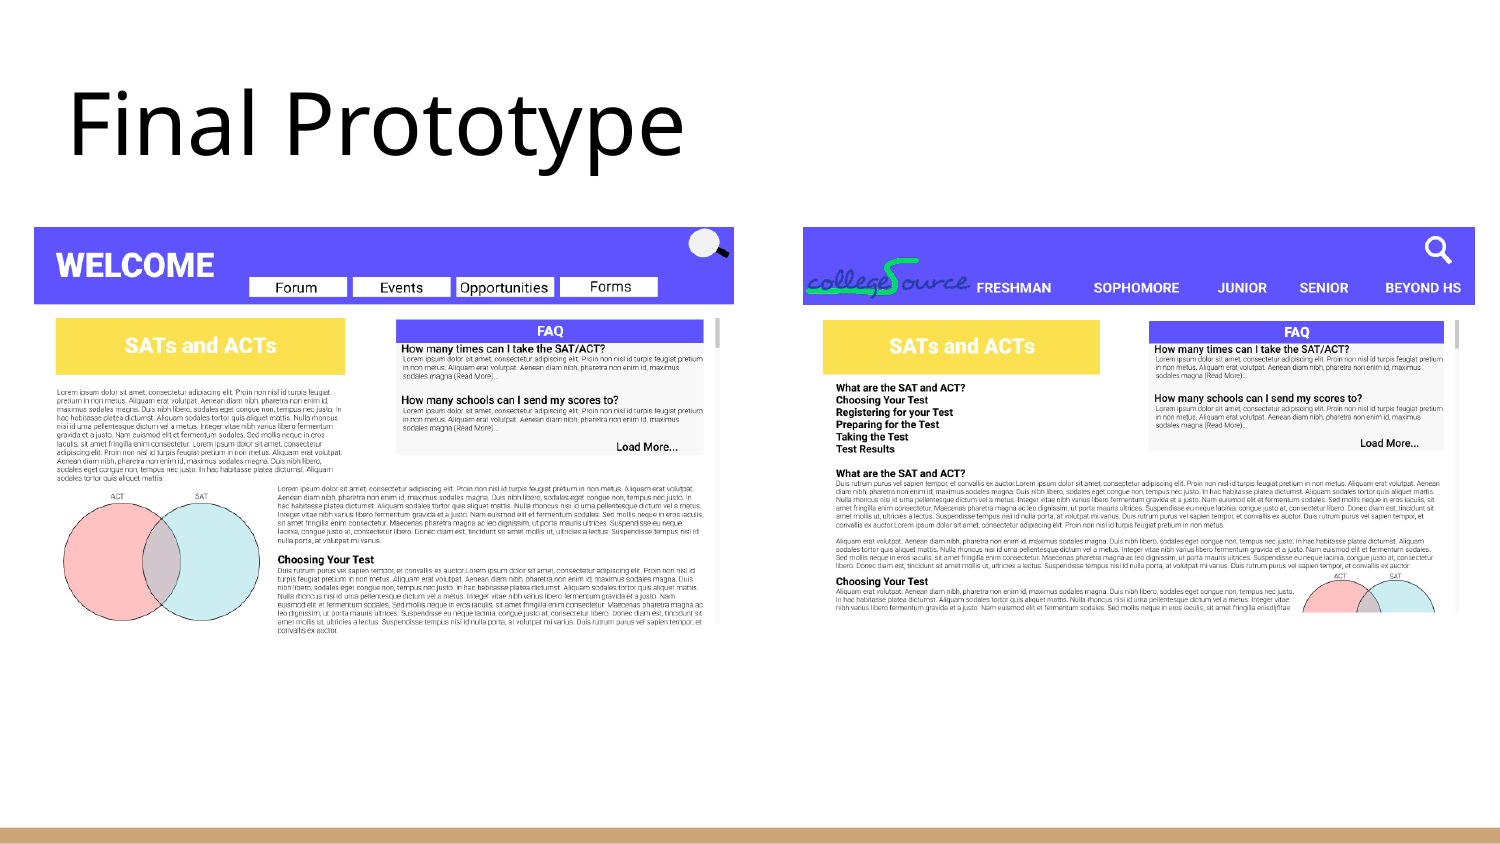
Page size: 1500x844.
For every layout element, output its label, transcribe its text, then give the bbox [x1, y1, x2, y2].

picture [803, 227, 1476, 636]
picture [34, 227, 734, 647]
title Final Prototype [51, 51, 1449, 189]
